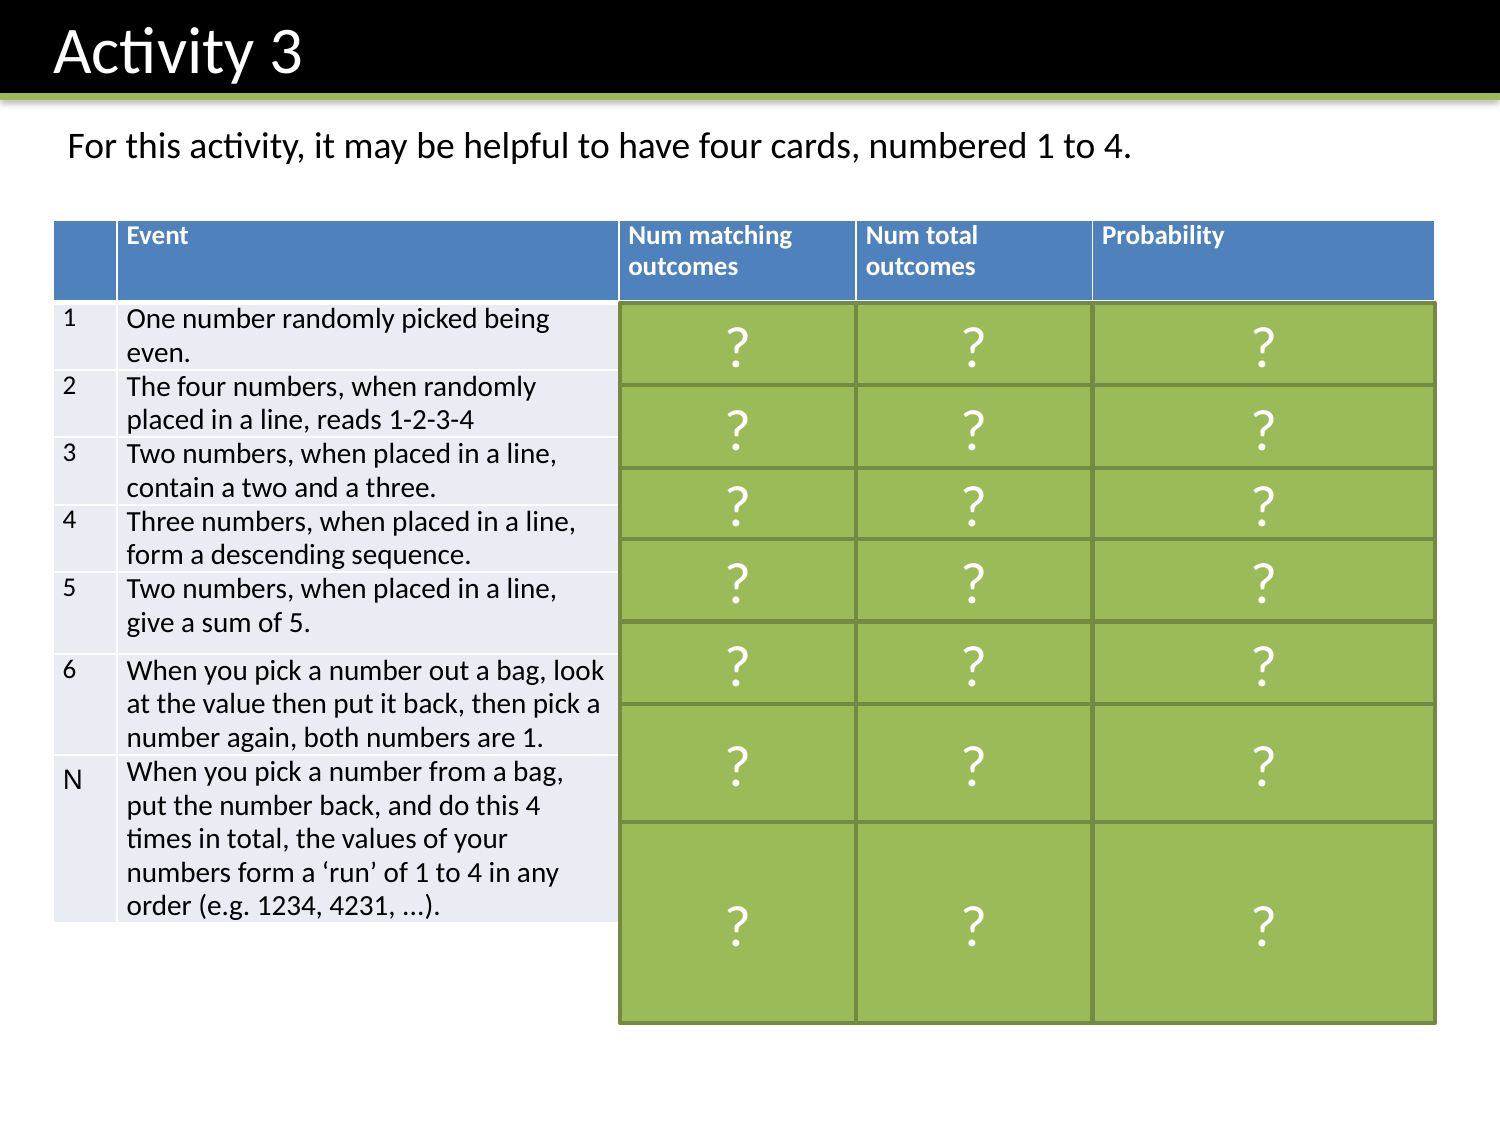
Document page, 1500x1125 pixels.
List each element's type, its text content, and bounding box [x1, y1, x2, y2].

table_cell One number randomly picked being even. [118, 305, 618, 369]
table_cell N [54, 756, 116, 922]
text_box ? [854, 383, 1090, 466]
table_cell Three numbers, when placed in a line, form a descending sequence. [118, 506, 618, 571]
text_box For this activity, it may be helpful to have four cards, numbered 1 to 4. [53, 113, 1306, 174]
text_box ? [854, 466, 1090, 537]
table_header Num total outcomes [857, 221, 1092, 300]
text_box ? [854, 820, 1090, 1025]
text_box ? [854, 619, 1090, 702]
text_box ? [1090, 383, 1437, 466]
table_cell 3 [54, 438, 116, 504]
table_cell 1 [54, 305, 116, 369]
table_cell 2 [54, 371, 116, 436]
text_box ? [1090, 820, 1437, 1025]
text_box ? [854, 537, 1090, 619]
text_box ? [618, 619, 854, 702]
text_box ? [618, 301, 854, 383]
table_header Num matching outcomes [620, 221, 855, 300]
table_header Probability [1093, 221, 1434, 300]
text_box ? [618, 702, 854, 820]
text_box ? [1090, 702, 1437, 820]
table_cell 5 [54, 573, 116, 653]
text_box ? [618, 466, 854, 537]
table_cell 6 [54, 655, 116, 754]
table_cell Two numbers, when placed in a line, give a sum of 5. [118, 573, 618, 653]
text_box ? [854, 301, 1090, 383]
text_box ? [618, 820, 854, 1025]
table_cell Two numbers, when placed in a line, contain a two and a three. [118, 438, 618, 504]
text_box ? [1090, 619, 1437, 702]
text_box ? [1090, 301, 1437, 383]
text_box ? [618, 383, 854, 466]
text_box ? [618, 537, 854, 619]
table_cell 4 [54, 506, 116, 571]
table_cell The four numbers, when randomly placed in a line, reads 1-2-3-4 [118, 371, 618, 436]
table_header [54, 221, 116, 300]
table_cell When you pick a number from a bag, put the number back, and do this 4 times in total, the values of your numbers form a ‘run’ of 1 to 4 in any order (e.g. 1234, 4231, ...). [118, 756, 618, 922]
text_box ? [1090, 466, 1437, 537]
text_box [0, 0, 1500, 99]
text_box ? [1090, 537, 1437, 619]
text_box ? [854, 702, 1090, 820]
table_header Event [118, 221, 618, 300]
table_cell When you pick a number out a bag, look at the value then put it back, then pick a number again, both numbers are 1. [118, 655, 618, 754]
